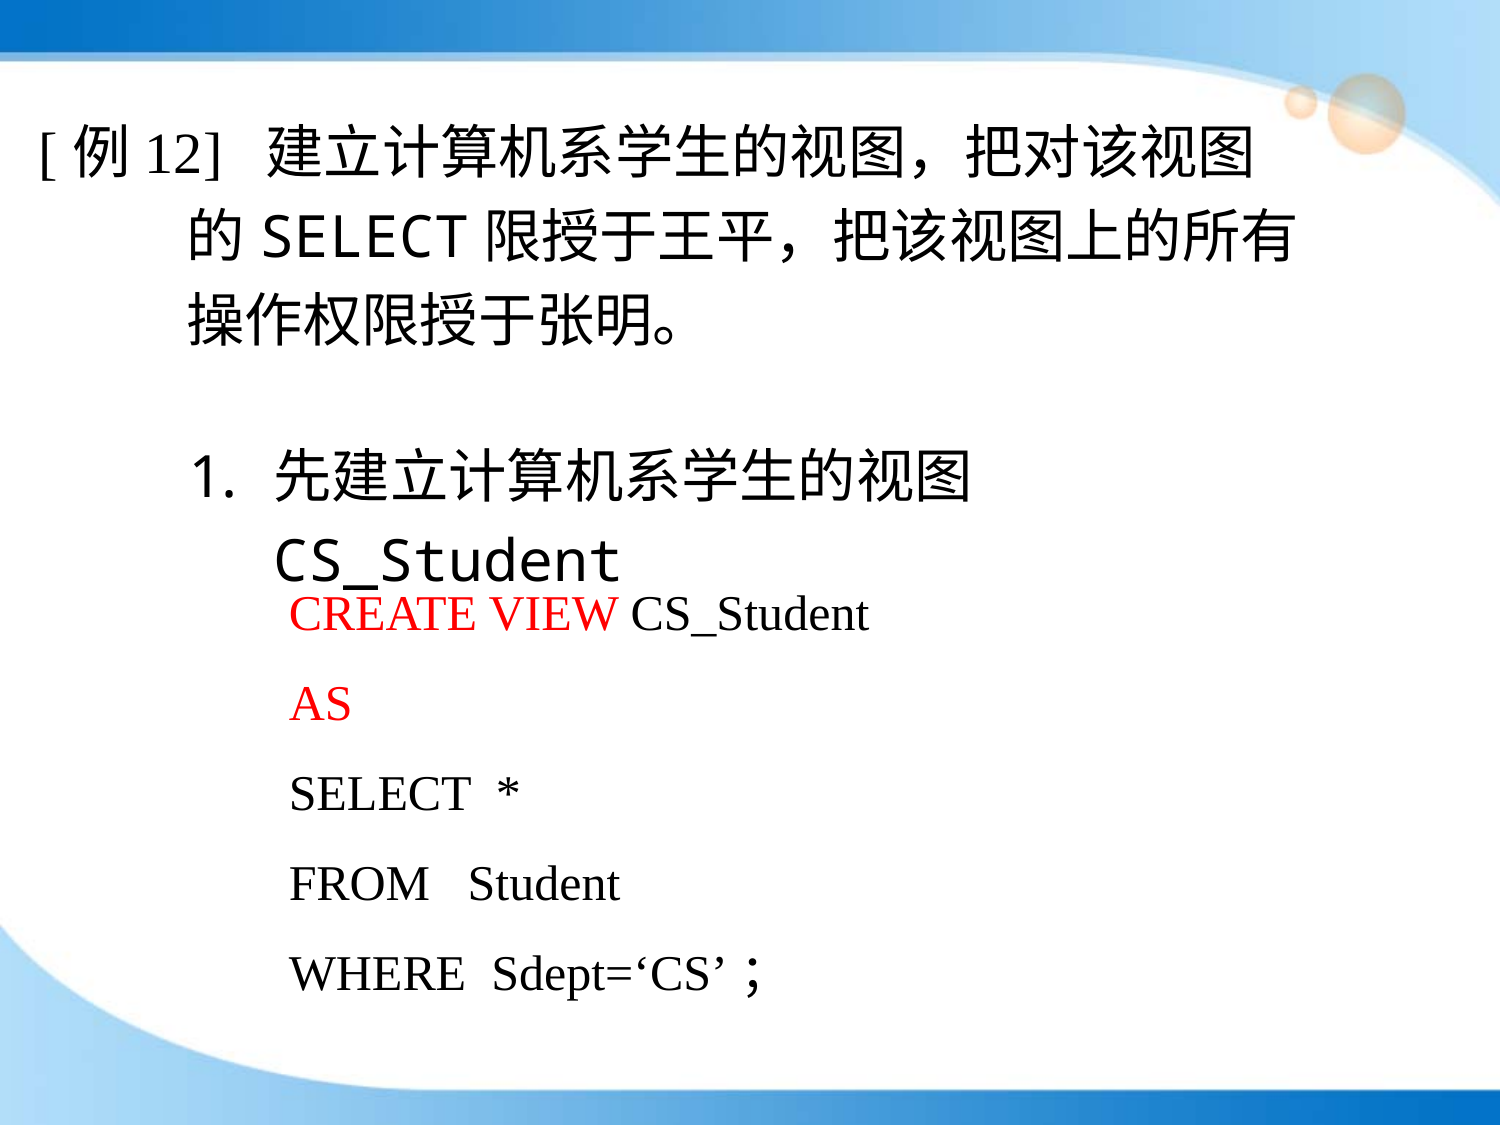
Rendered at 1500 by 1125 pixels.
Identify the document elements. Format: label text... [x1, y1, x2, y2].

text_box CREATE VIEW CS_Student AS SELECT * FROM Student WHERE Sdept=‘CS’； [272, 543, 1349, 1009]
picture [0, 0, 1500, 1125]
text_box [例12] 建立计算机系学生的视图，把对该视图的SELECT限授于王平，把该视图上的所有操作权限授于张明。 先建立计算机系学生的视图CS_Student [24, 94, 1318, 601]
